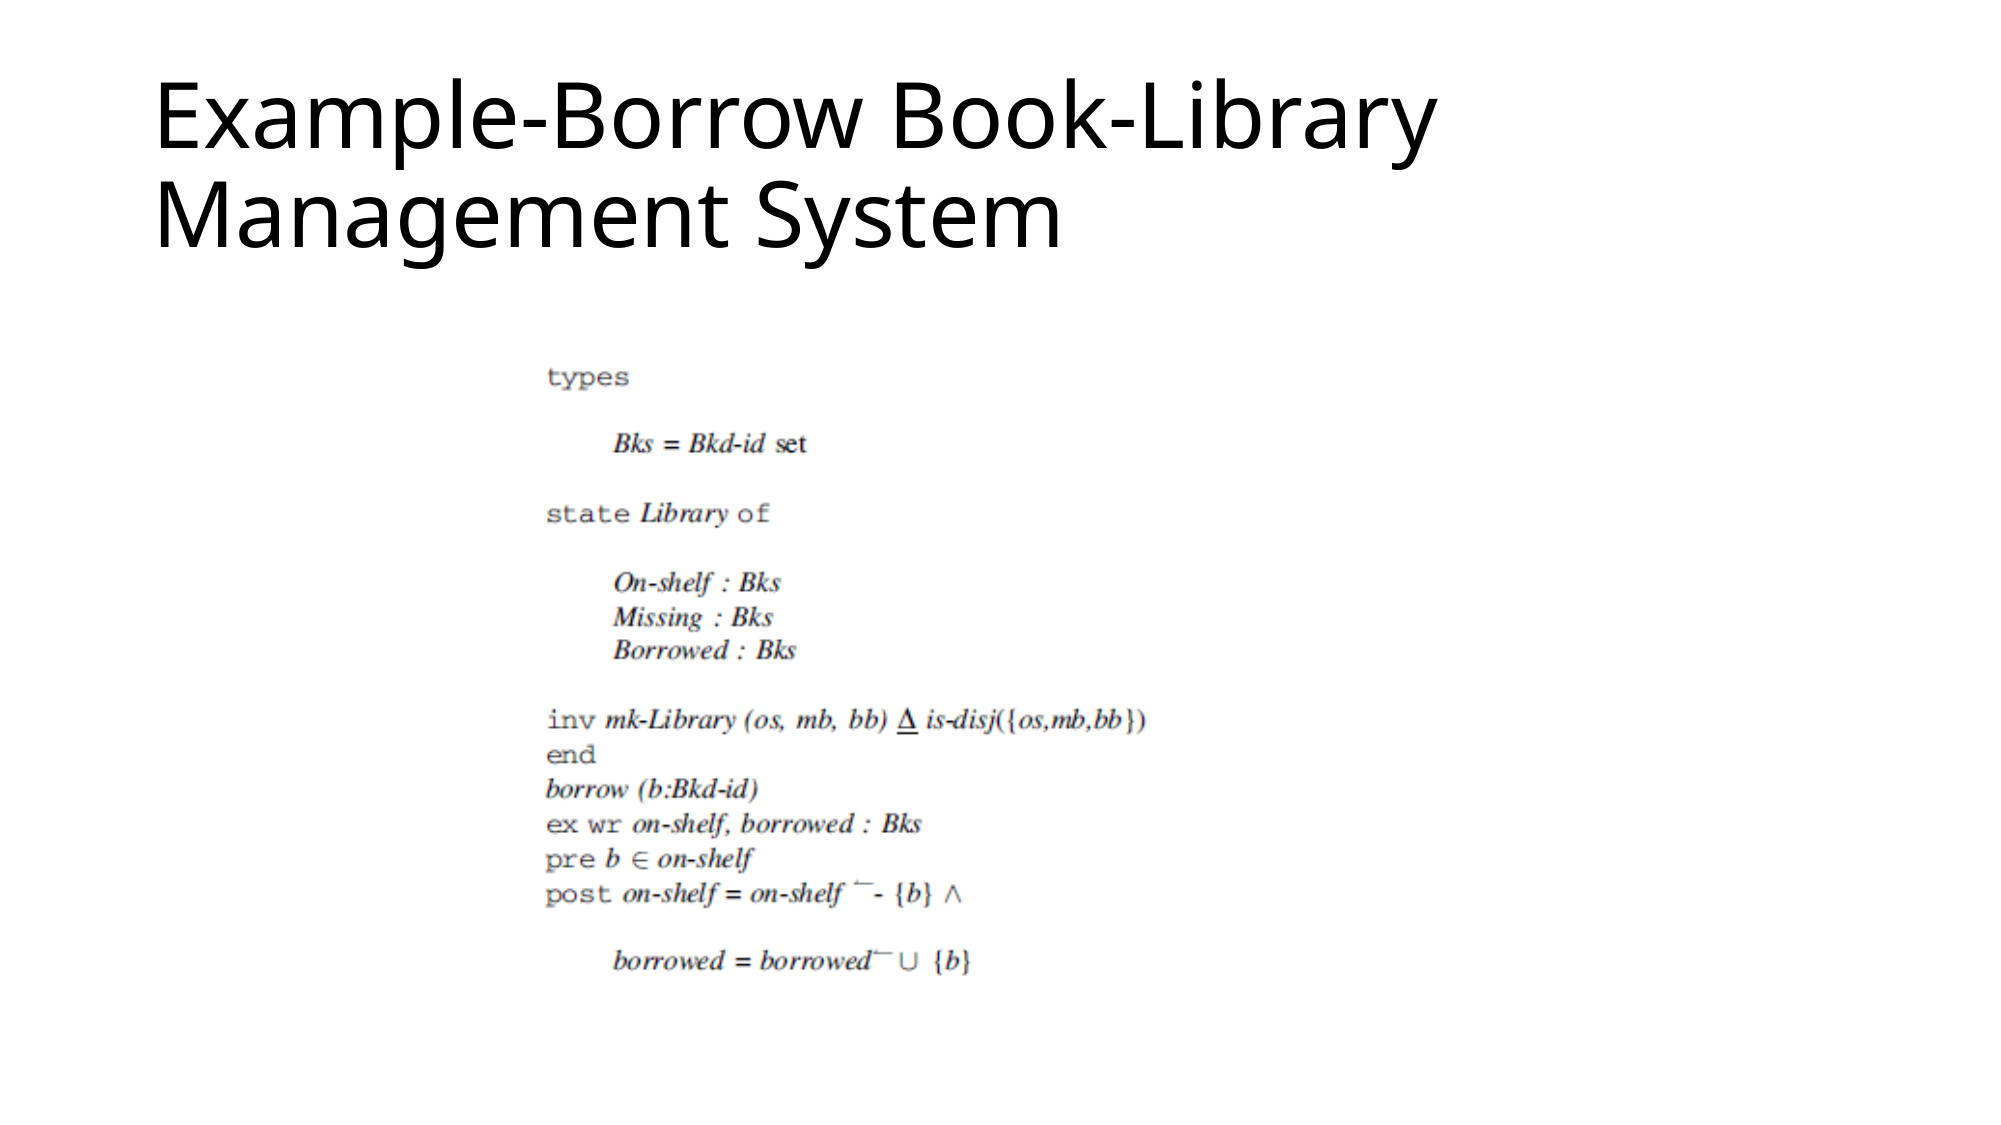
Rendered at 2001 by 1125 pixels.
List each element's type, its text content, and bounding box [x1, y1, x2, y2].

title Example-Borrow Book-Library Management System [137, 59, 1863, 278]
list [494, 341, 1270, 997]
